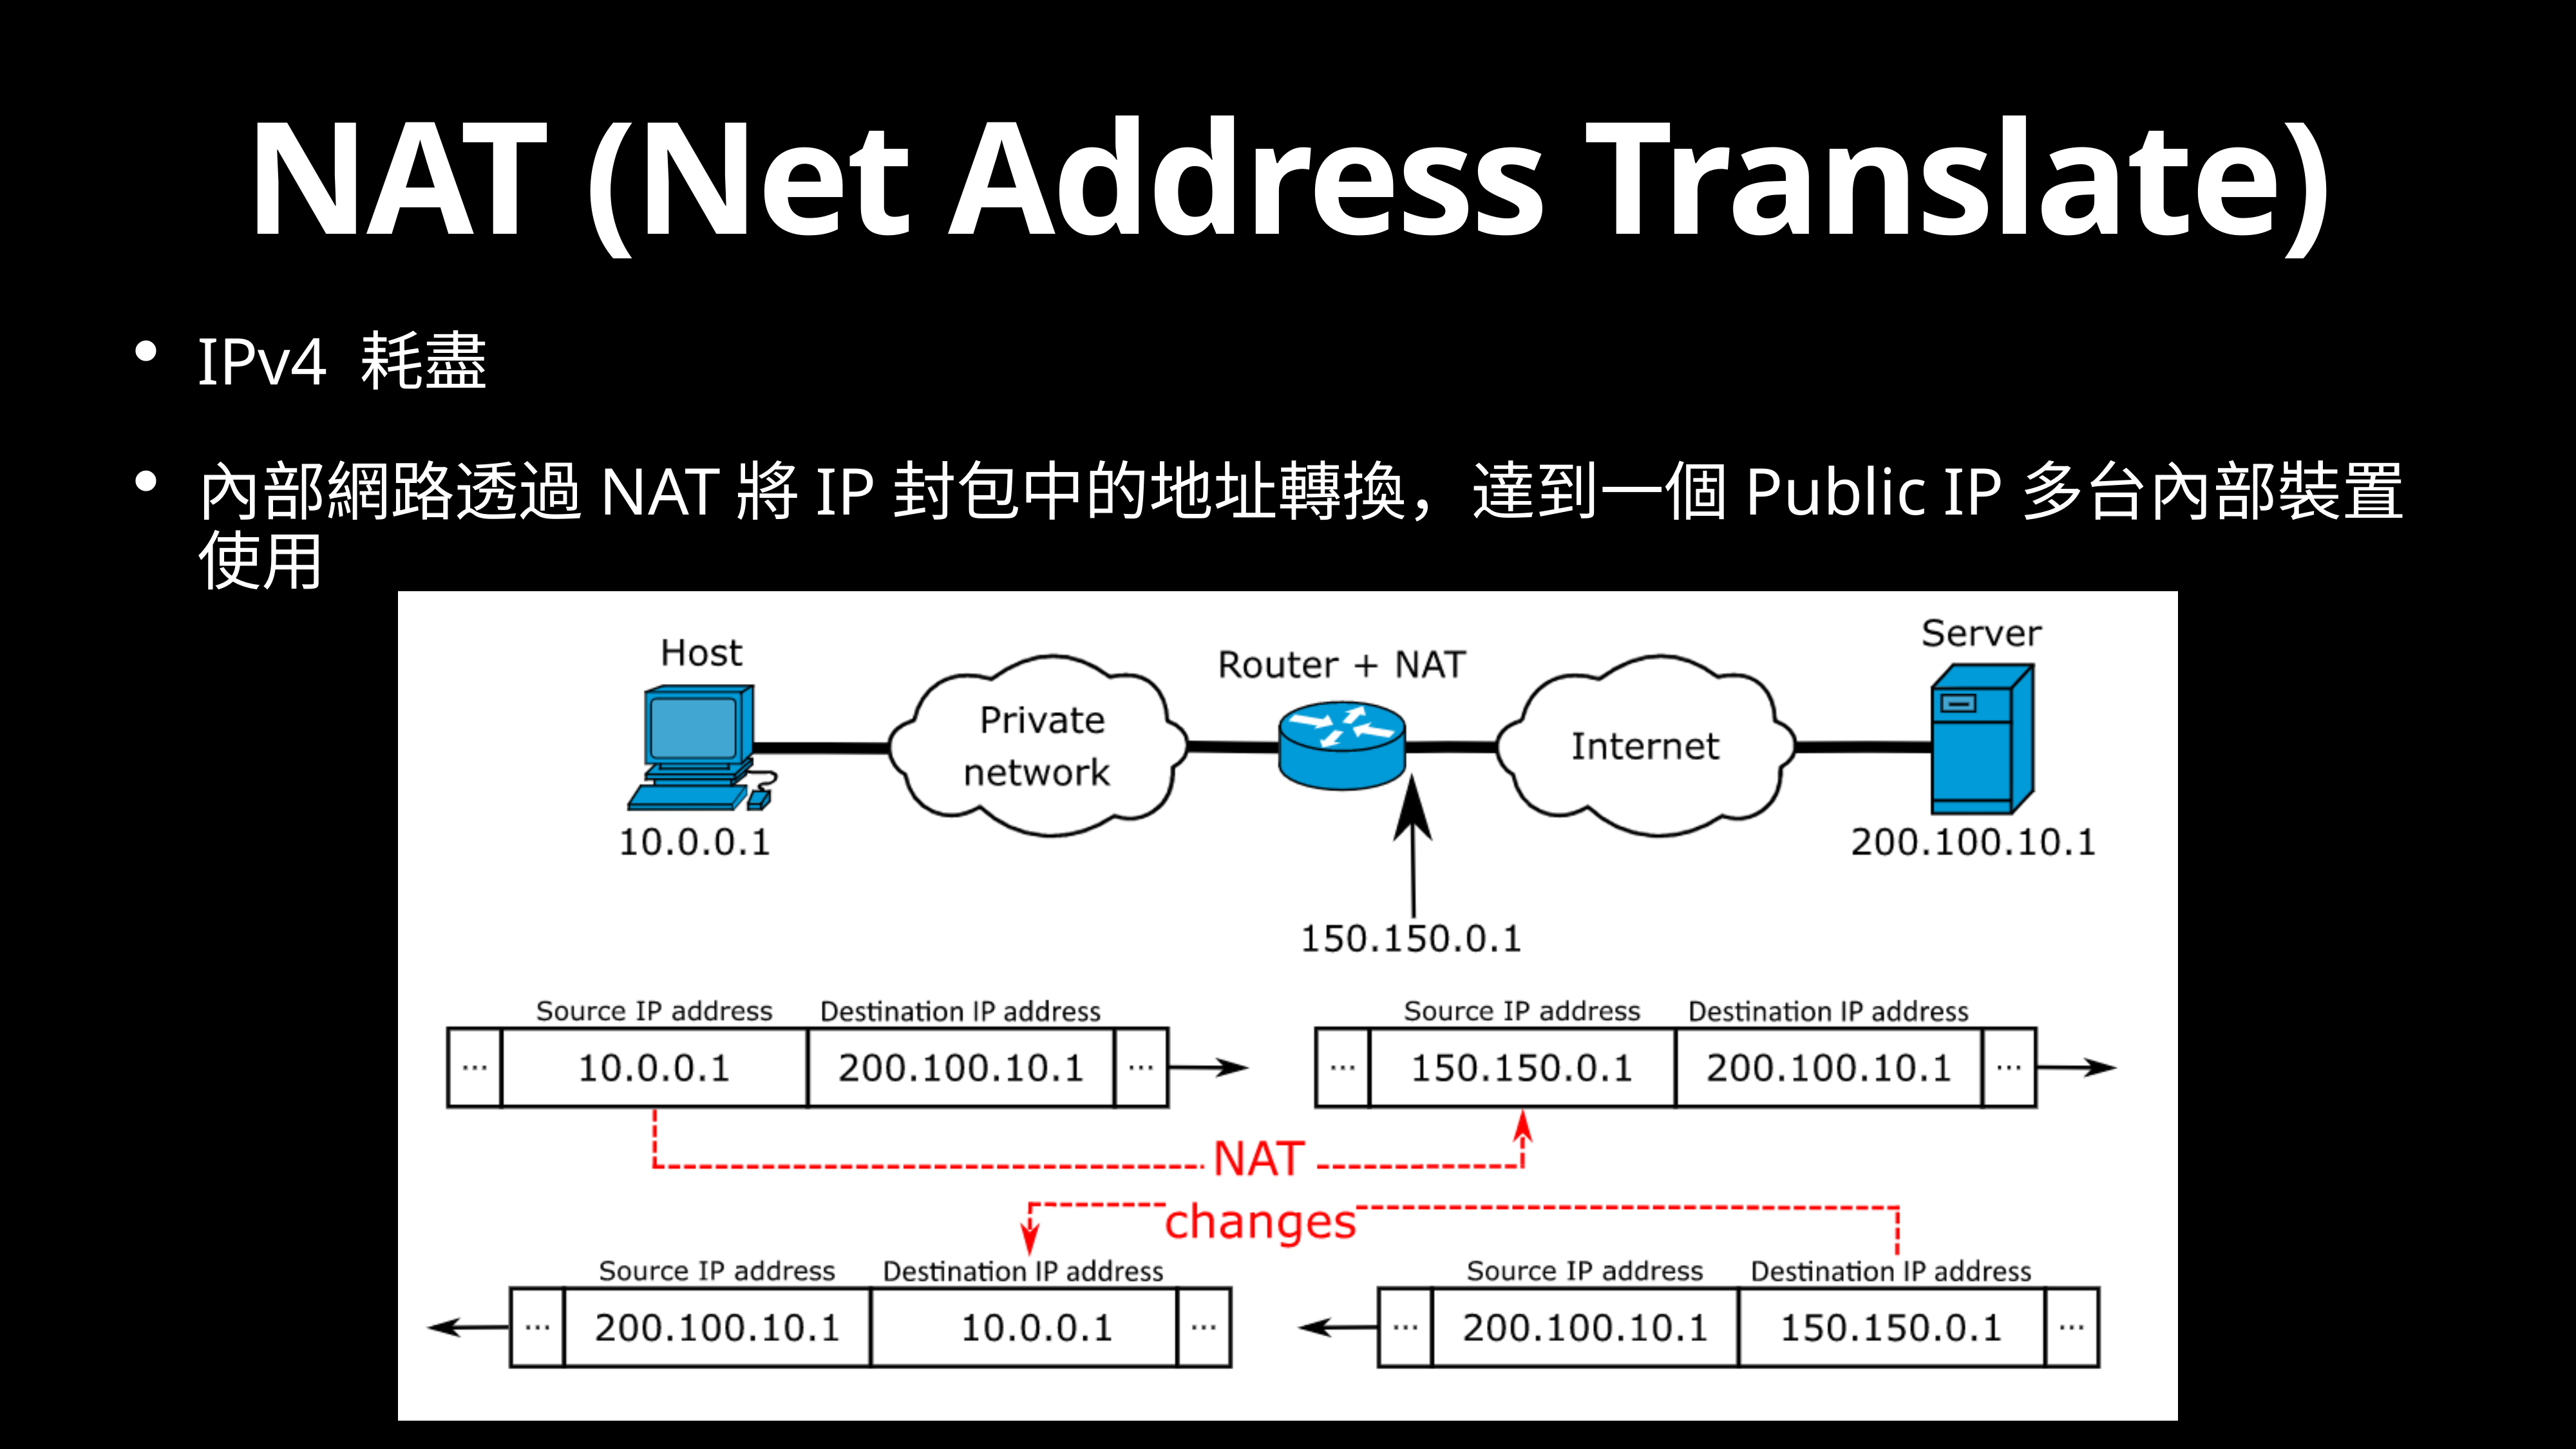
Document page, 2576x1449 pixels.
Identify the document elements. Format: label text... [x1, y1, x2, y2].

picture [397, 591, 2178, 1421]
list IPv4 耗盡 內部網路透過NAT將IP封包中的地址轉換，達到一個Public IP多台內部裝置使用 [127, 323, 2449, 580]
title NAT (Net Address Translate) [127, 55, 2449, 270]
